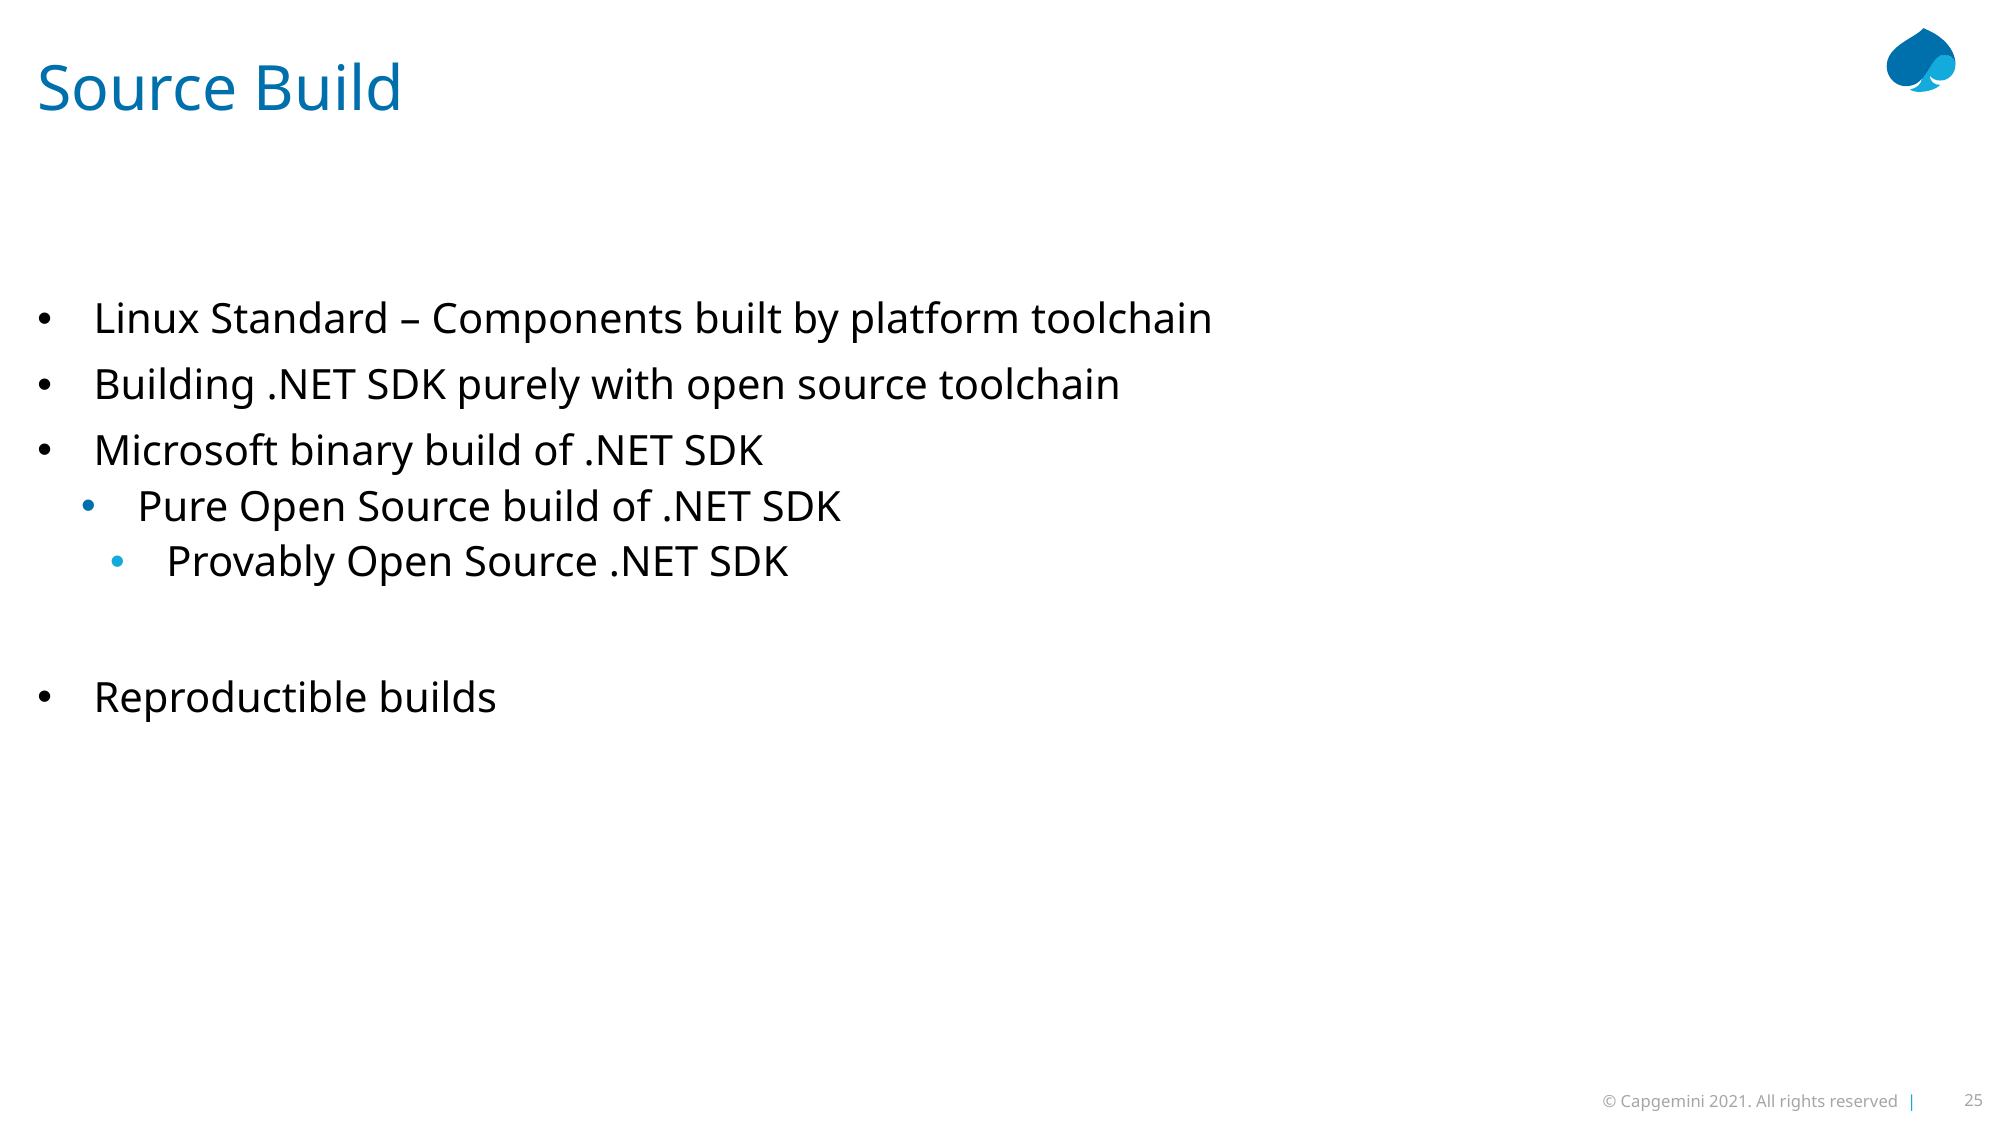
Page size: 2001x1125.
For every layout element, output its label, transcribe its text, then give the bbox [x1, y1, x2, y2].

title Source Build [37, 0, 1863, 182]
list Linux Standard – Components built by platform toolchain Building .NET SDK purely with open source toolchain Microsoft binary build of .NET SDK Pure Open Source build of .NET SDK Provably Open Source .NET SDK Reproductible builds [37, 297, 1957, 1031]
